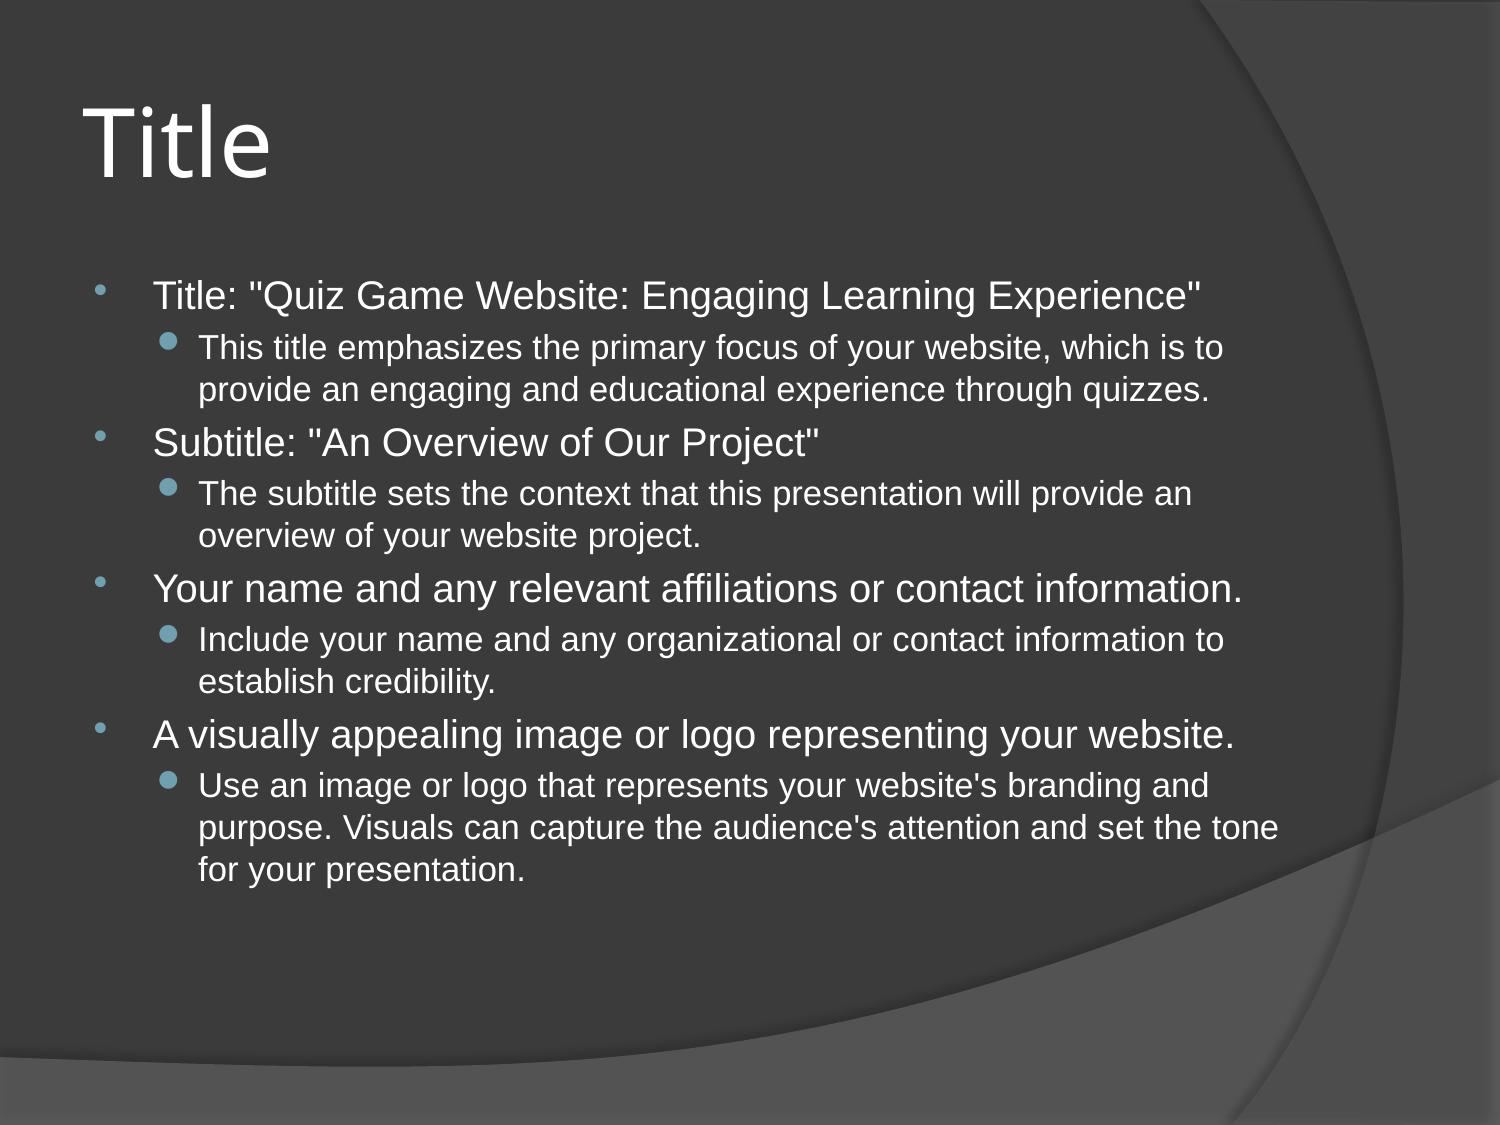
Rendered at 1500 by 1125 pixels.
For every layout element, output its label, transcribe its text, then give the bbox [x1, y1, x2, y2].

list Title: "Quiz Game Website: Engaging Learning Experience" This title emphasizes the primary focus of your website, which is to provide an engaging and educational experience through quizzes. Subtitle: "An Overview of Our Project" The subtitle sets the context that this presentation will provide an overview of your website project. Your name and any relevant affiliations or contact information. Include your name and any organizational or contact information to establish credibility. A visually appealing image or logo representing your website. Use an image or logo that represents your website's branding and purpose. Visuals can capture the audience's attention and set the tone for your presentation. [75, 262, 1300, 1005]
title Title [75, 45, 1300, 233]
